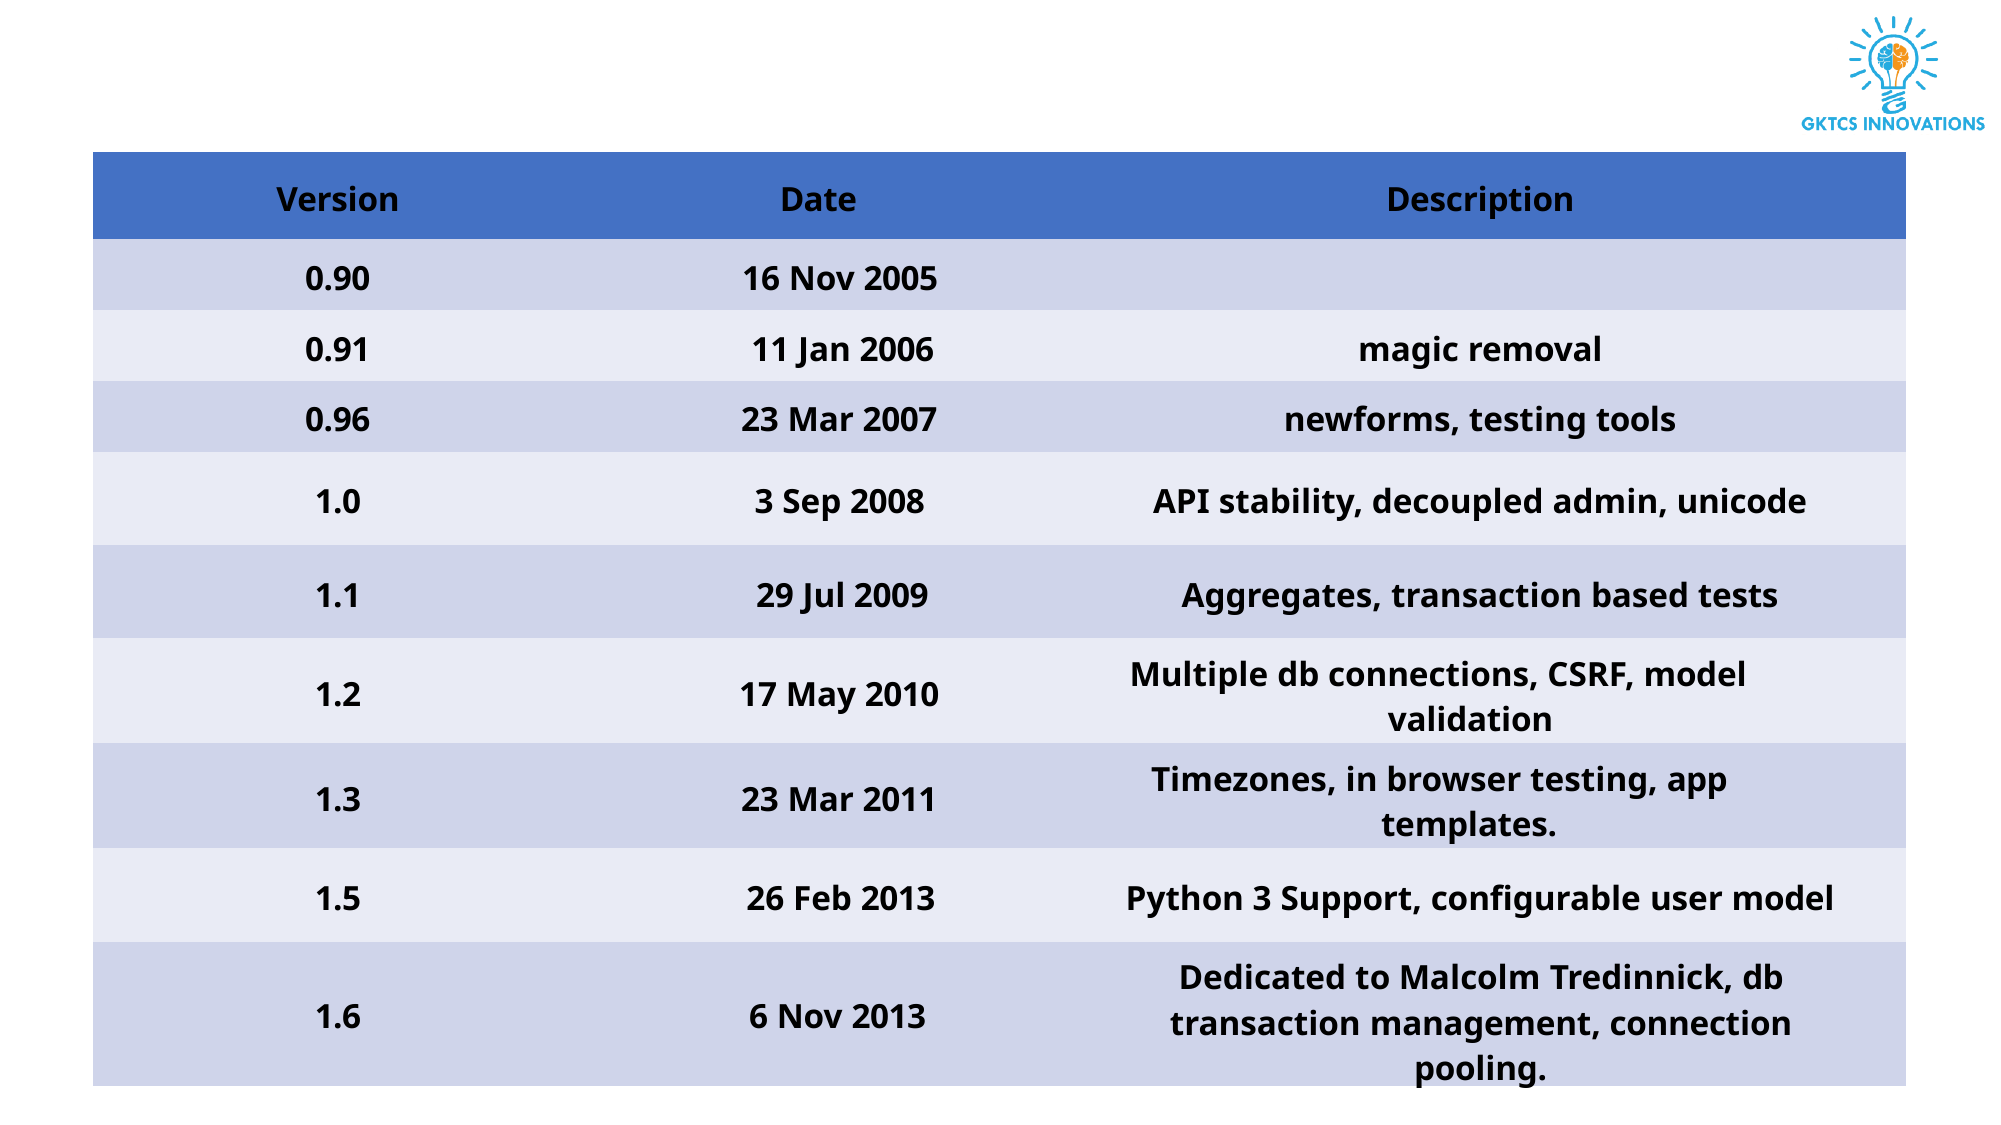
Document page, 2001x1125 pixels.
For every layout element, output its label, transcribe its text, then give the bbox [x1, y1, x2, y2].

table_cell 0.91 [93, 310, 553, 381]
table_cell Dedicated to Malcolm Tredinnick, db transaction management, connection pooling. [1008, 942, 1906, 1086]
table_cell API stability, decoupled admin, unicode [1008, 452, 1906, 545]
table_cell 16 Nov 2005 [553, 239, 1008, 310]
table_header Description [1008, 152, 1906, 239]
table_cell Aggregates, transaction based tests [1008, 545, 1906, 638]
table_cell 1.5 [93, 848, 553, 942]
table_header Date [553, 152, 1008, 239]
table_cell 11 Jan 2006 [553, 310, 1008, 381]
table_cell 1.2 [93, 638, 553, 743]
table_cell 26 Feb 2013 [553, 848, 1008, 942]
table_cell [1008, 239, 1906, 310]
picture [1801, 16, 1985, 135]
table_cell 1.1 [93, 545, 553, 638]
table_cell 23 Mar 2007 [553, 381, 1008, 452]
table_cell 23 Mar 2011 [553, 743, 1008, 848]
table_cell 0.90 [93, 239, 553, 310]
table_header Version [93, 152, 553, 239]
table_cell 17 May 2010 [553, 638, 1008, 743]
table_cell magic removal [1008, 310, 1906, 381]
table_cell 1.3 [93, 743, 553, 848]
table_cell 1.0 [93, 452, 553, 545]
table_cell Multiple db connections, CSRF, model validation [1008, 638, 1906, 743]
table_cell 3 Sep 2008 [553, 452, 1008, 545]
table_cell 0.96 [93, 381, 553, 452]
table_cell 29 Jul 2009 [553, 545, 1008, 638]
table_cell 1.6 [93, 942, 553, 1086]
table_cell Timezones, in browser testing, app templates. [1008, 743, 1906, 848]
table_cell Python 3 Support, configurable user model [1008, 848, 1906, 942]
table_cell 6 Nov 2013 [553, 942, 1008, 1086]
table_cell newforms, testing tools [1008, 381, 1906, 452]
